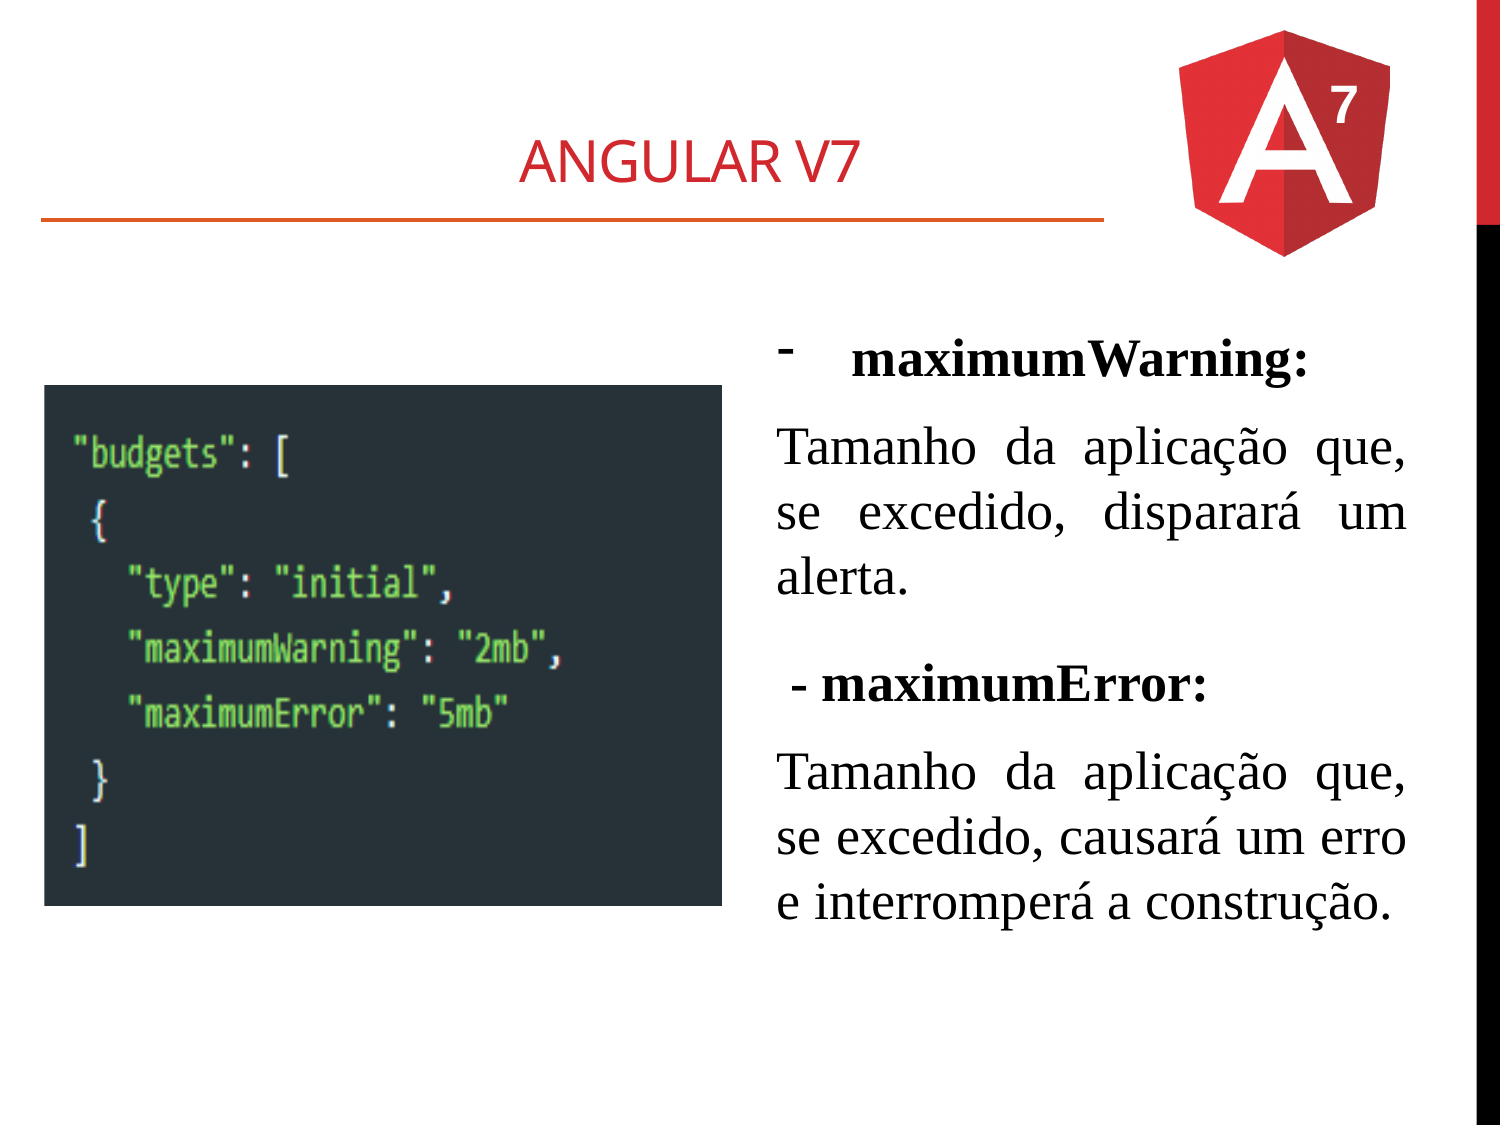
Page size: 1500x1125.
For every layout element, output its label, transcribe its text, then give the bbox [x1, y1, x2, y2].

list maximumWarning: Tamanho da aplicação que, se excedido, disparará um alerta. - maximumError: Tamanho da aplicação que, se excedido, causará um erro e interromperá a construção. [761, 314, 1424, 976]
title Angular v7 [88, 53, 1172, 202]
picture [1173, 25, 1391, 262]
picture [43, 384, 723, 906]
